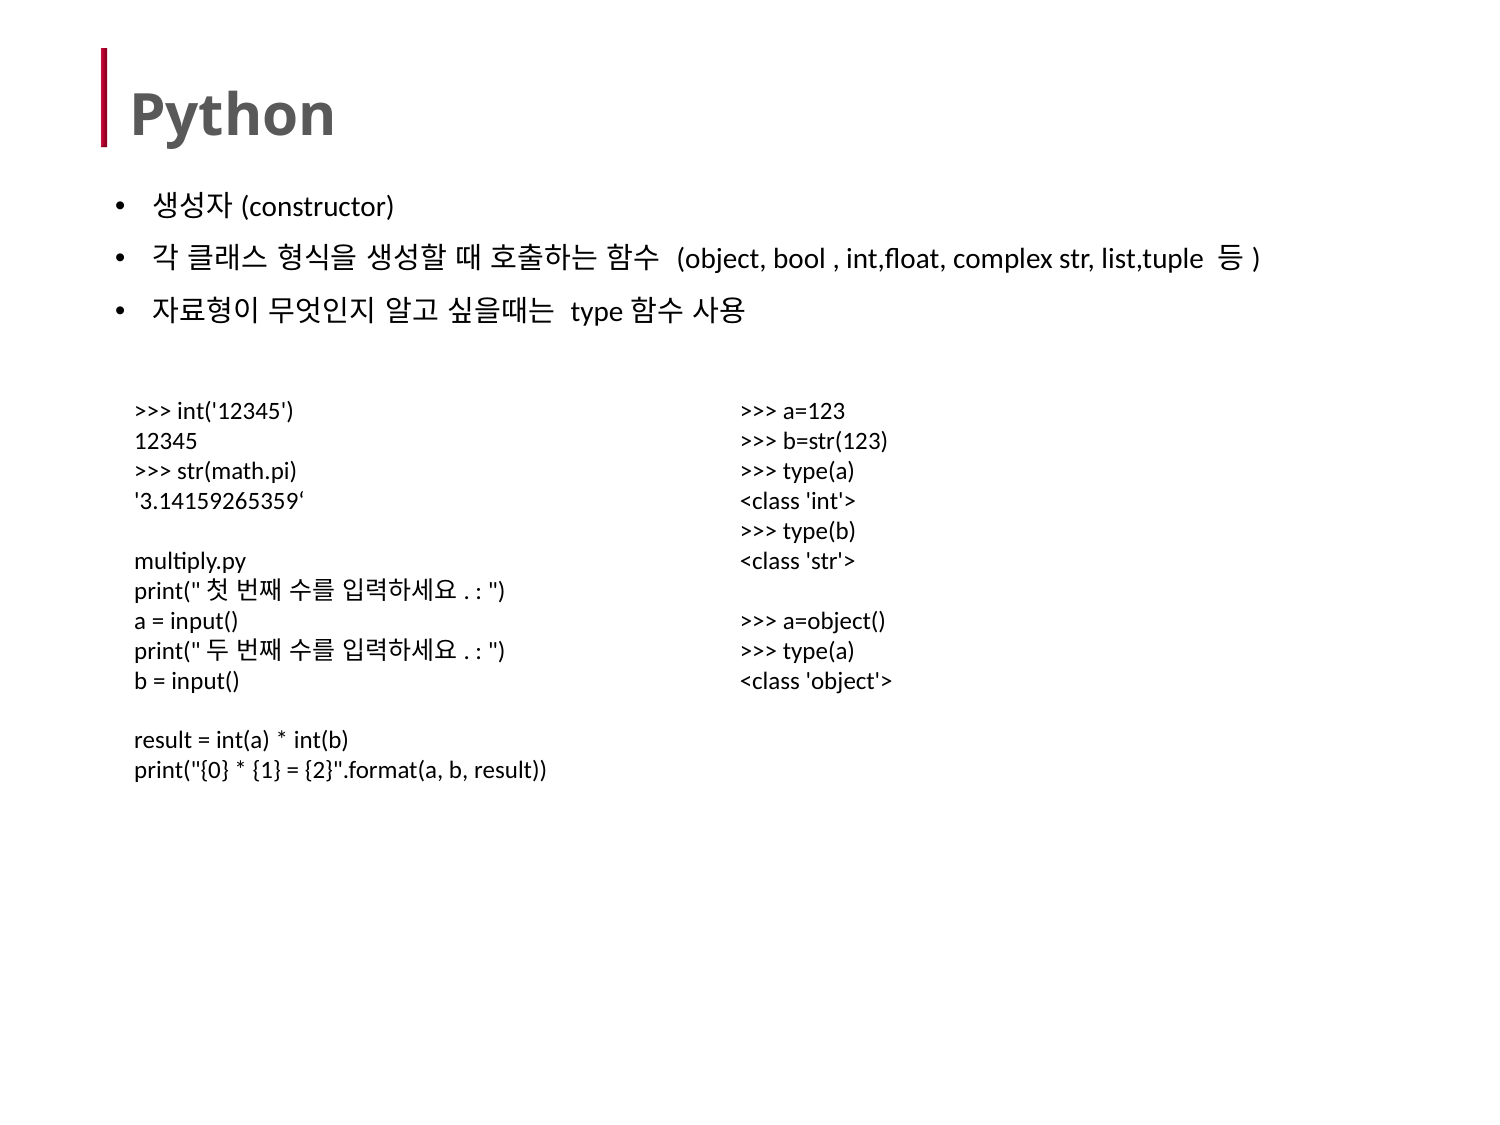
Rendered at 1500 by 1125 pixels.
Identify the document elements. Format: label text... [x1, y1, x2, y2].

text_box >>> a=123 >>> b=str(123) >>> type(a) <class 'int'> >>> type(b) <class 'str'> >>> a=object() >>> type(a) <class 'object'> [725, 387, 1347, 732]
list 생성자(constructor) 각 클래스 형식을 생성할 때 호출하는 함수 (object, bool , int,float, complex str, list,tuple 등) 자료형이 무엇인지 알고 싶을때는 type함수 사용 [100, 184, 1395, 983]
text_box >>> int('12345') 12345 >>> str(math.pi) '3.14159265359‘ multiply.py print("첫 번째 수를 입력하세요. : ") a = input() print("두 번째 수를 입력하세요. : ") b = input() result = int(a) * int(b) print("{0} * {1} = {2}".format(a, b, result)) [119, 387, 679, 792]
picture [84, 48, 123, 156]
